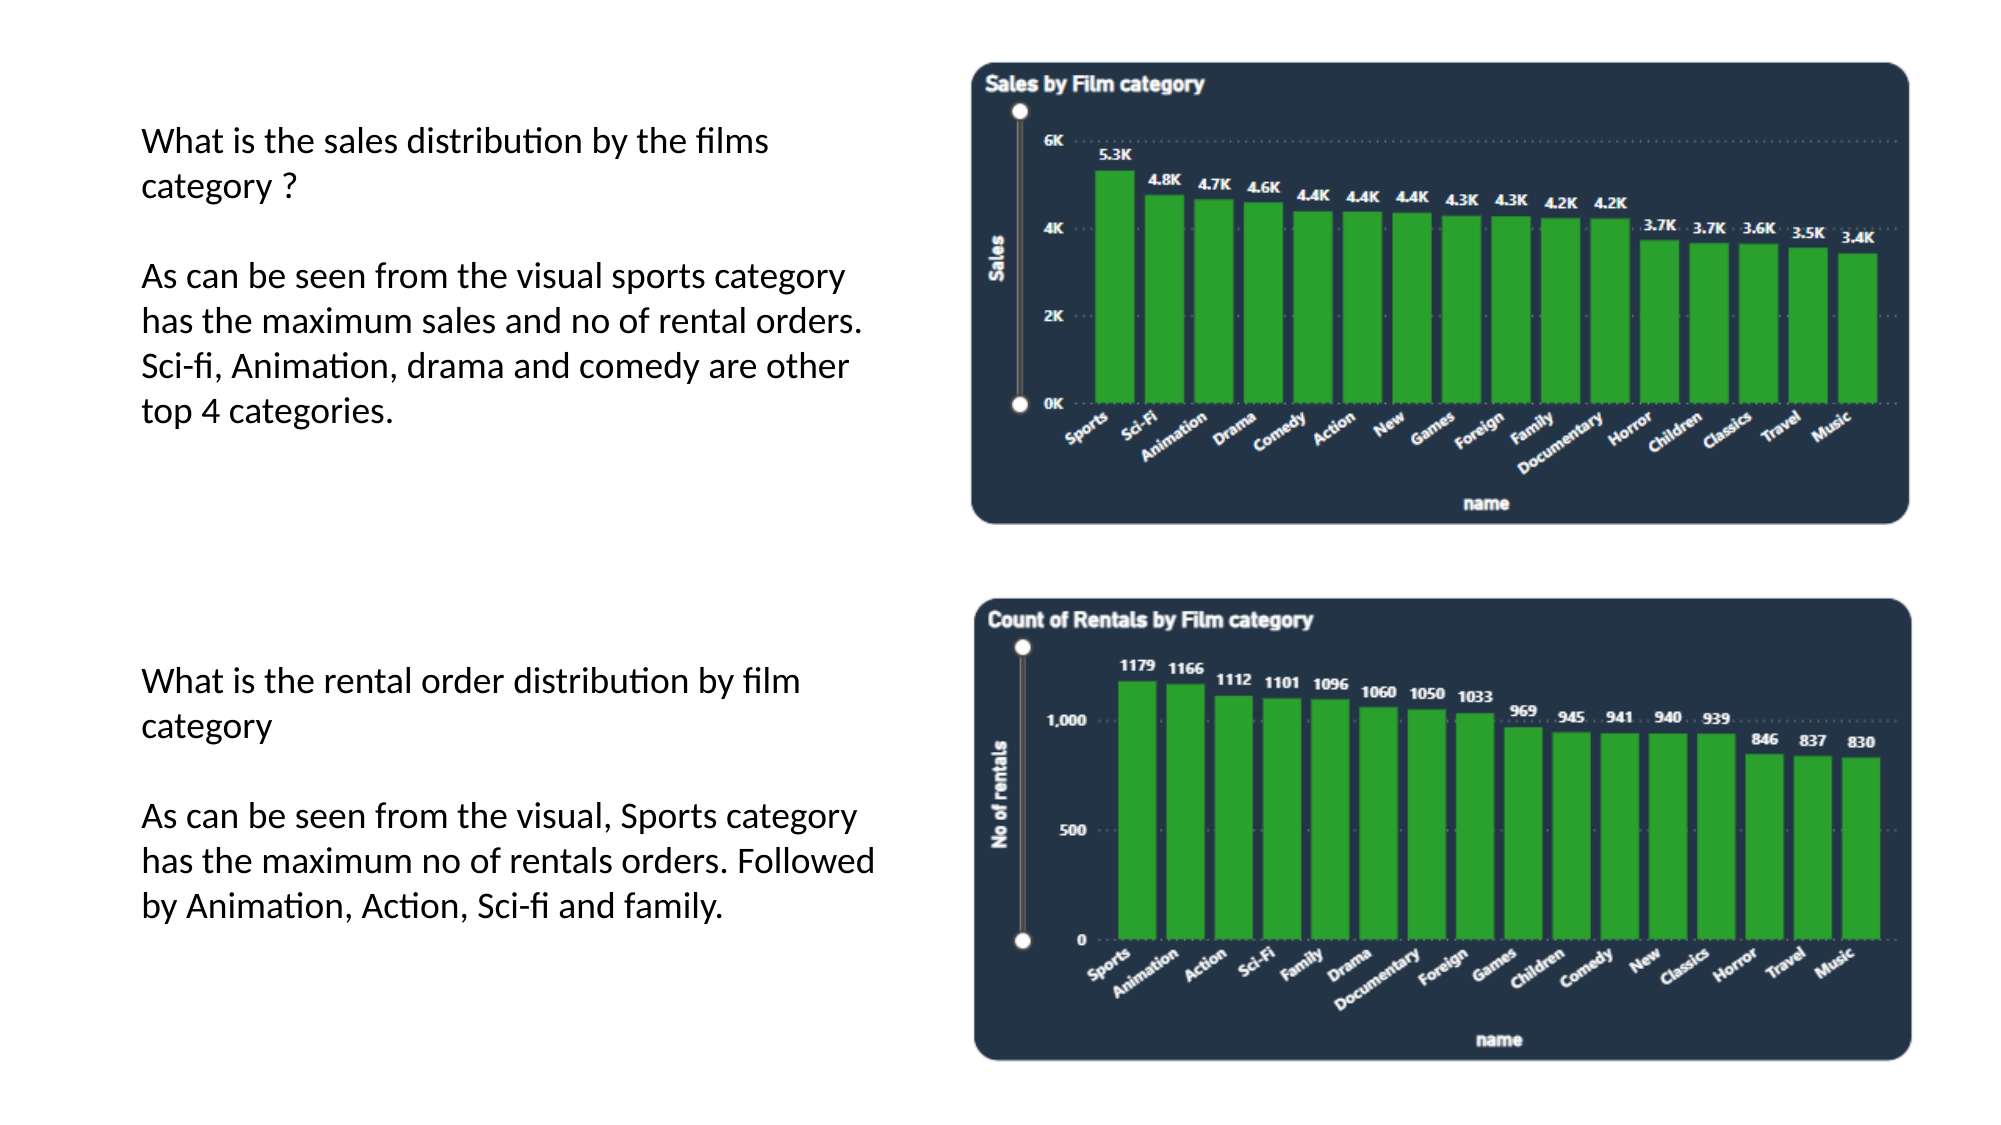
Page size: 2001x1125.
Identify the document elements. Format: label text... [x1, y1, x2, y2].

picture [973, 591, 1918, 1071]
picture [967, 52, 1925, 533]
text_box What is the sales distribution by the films category ? As can be seen from the visual sports category has the maximum sales and no of rental orders. Sci-fi, Animation, drama and comedy are other top 4 categories. What is the rental order distribution by film category As can be seen from the visual, Sports category has the maximum no of rentals orders. Followed by Animation, Action, Sci-fi and family. [126, 108, 920, 934]
